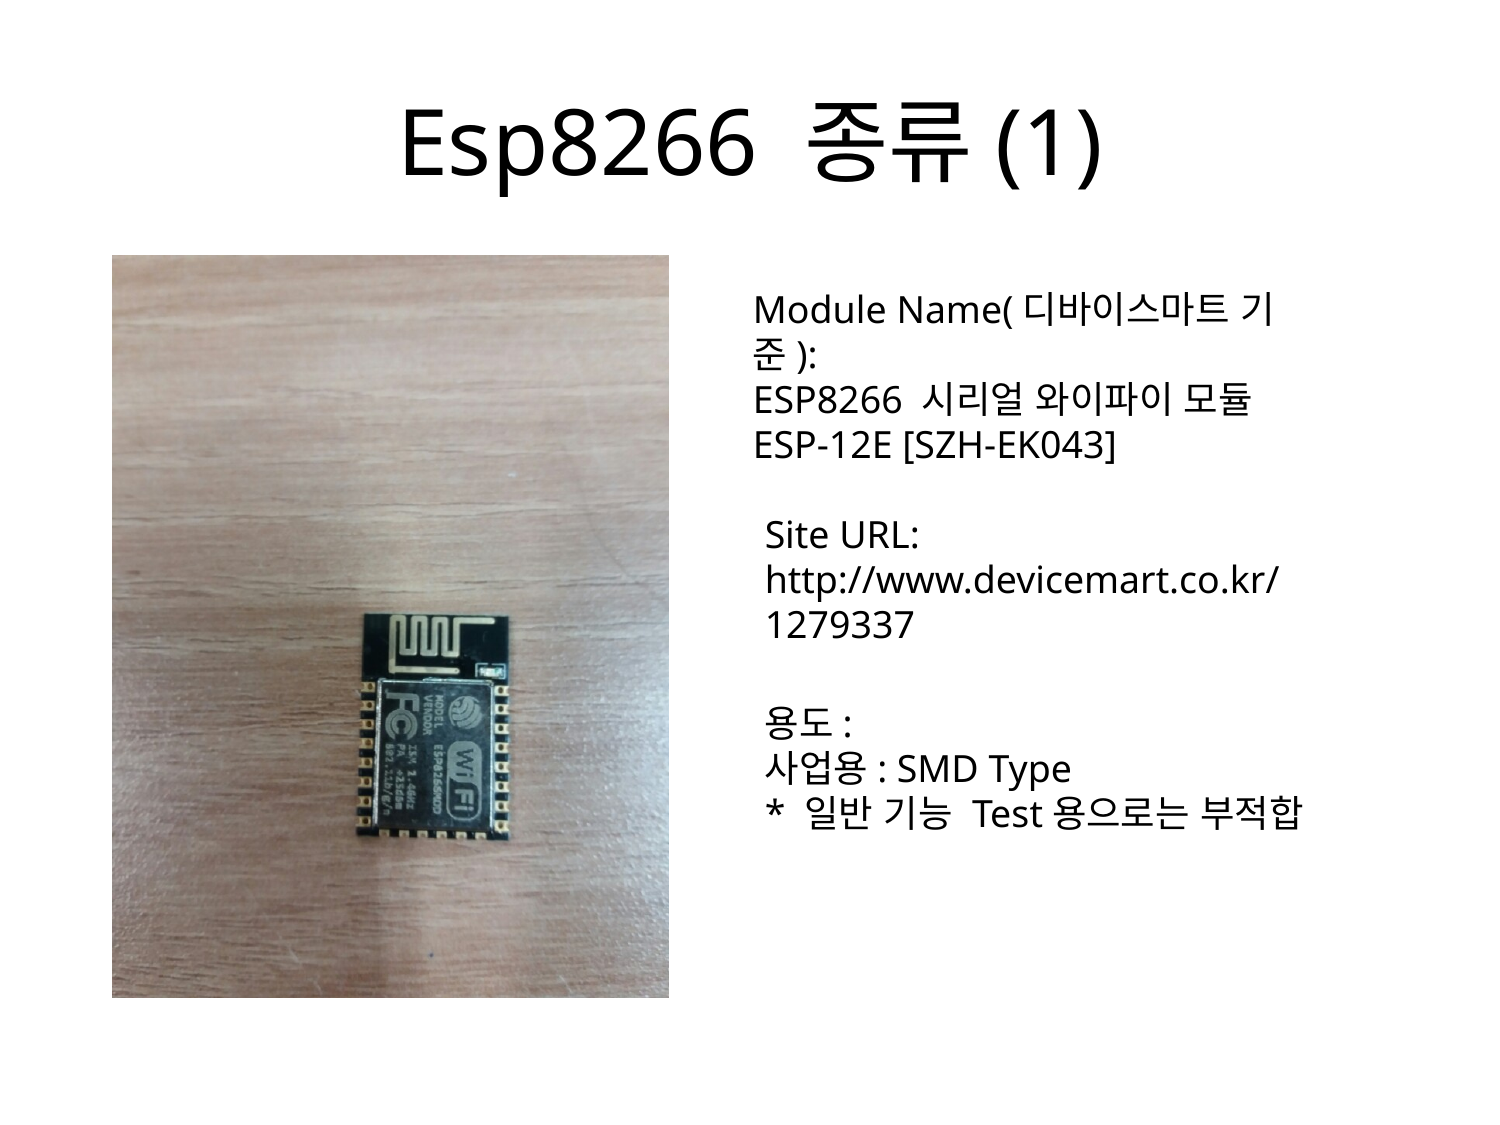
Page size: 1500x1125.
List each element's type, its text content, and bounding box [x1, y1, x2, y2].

text_box Site URL: http://www.devicemart.co.kr/1279337 [750, 503, 1365, 654]
text_box Module Name(디바이스마트 기준): ESP8266 시리얼 와이파이 모듈 ESP-12E [SZH-EK043] [738, 278, 1353, 474]
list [111, 255, 670, 998]
title Esp8266 종류(1) [75, 45, 1425, 233]
text_box 용도: 사업용: SMD Type * 일반 기능 Test용으로는 부적합 [750, 692, 1388, 843]
